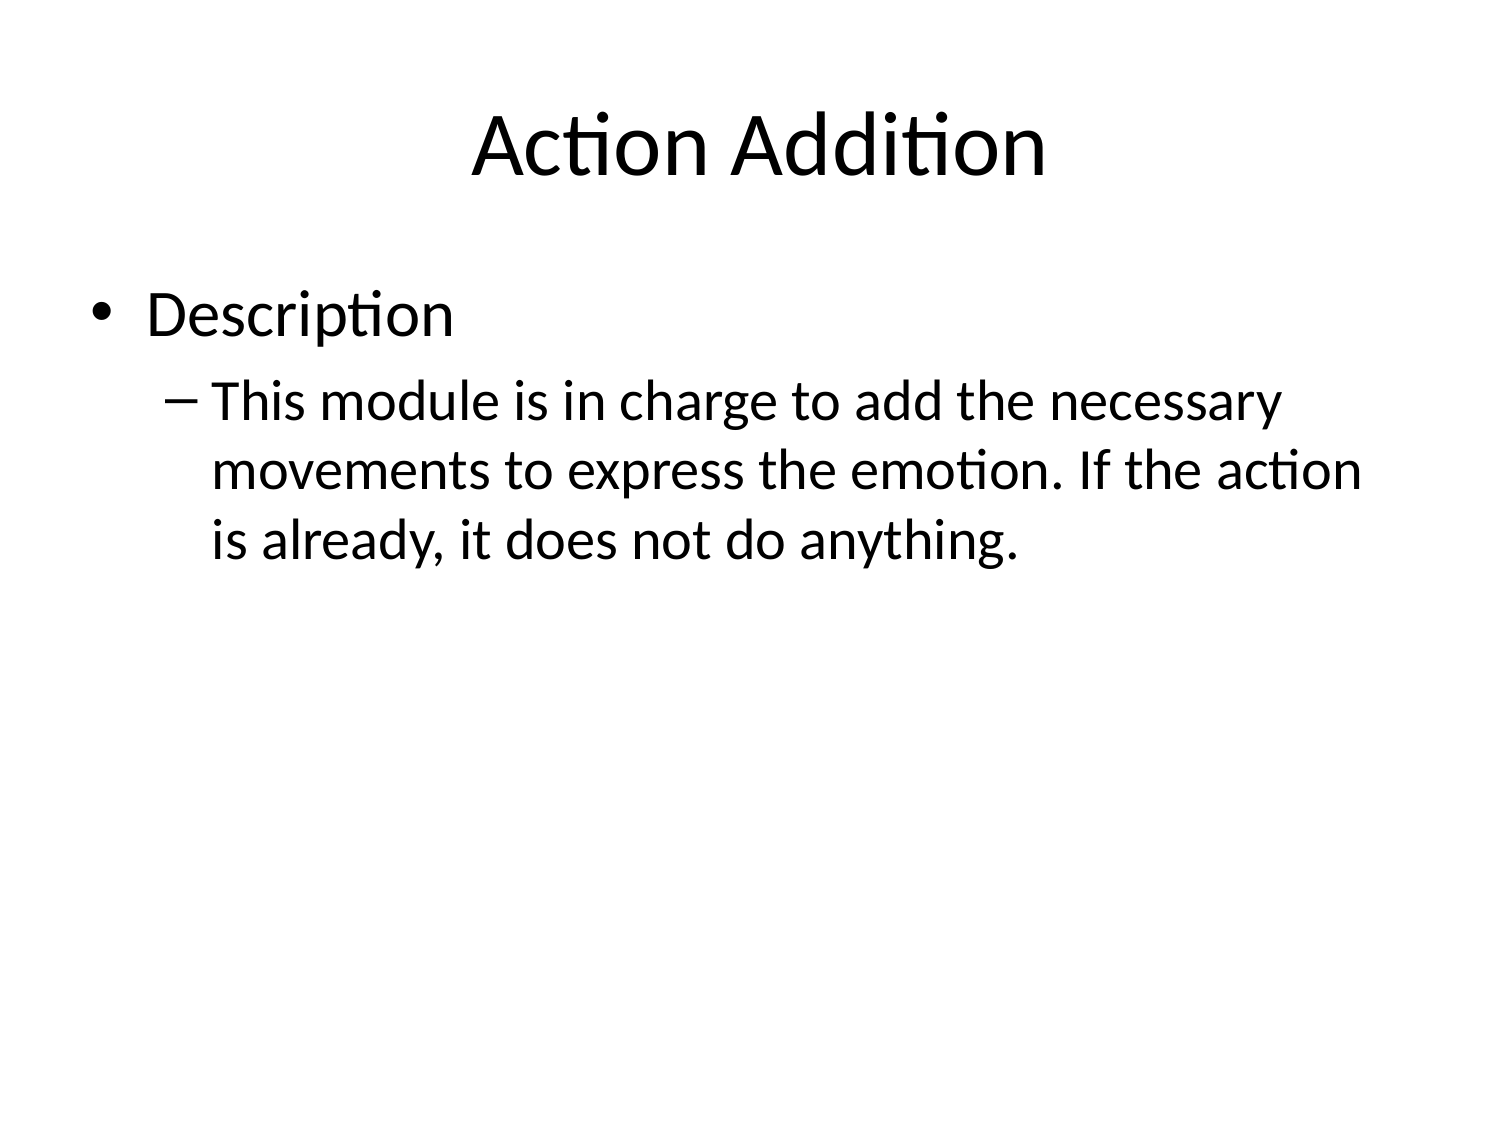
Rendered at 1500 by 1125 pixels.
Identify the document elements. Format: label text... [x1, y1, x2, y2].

title Action Addition [75, 45, 1425, 233]
list Description This module is in charge to add the necessary movements to express the emotion. If the action is already, it does not do anything. [75, 262, 1425, 1005]
